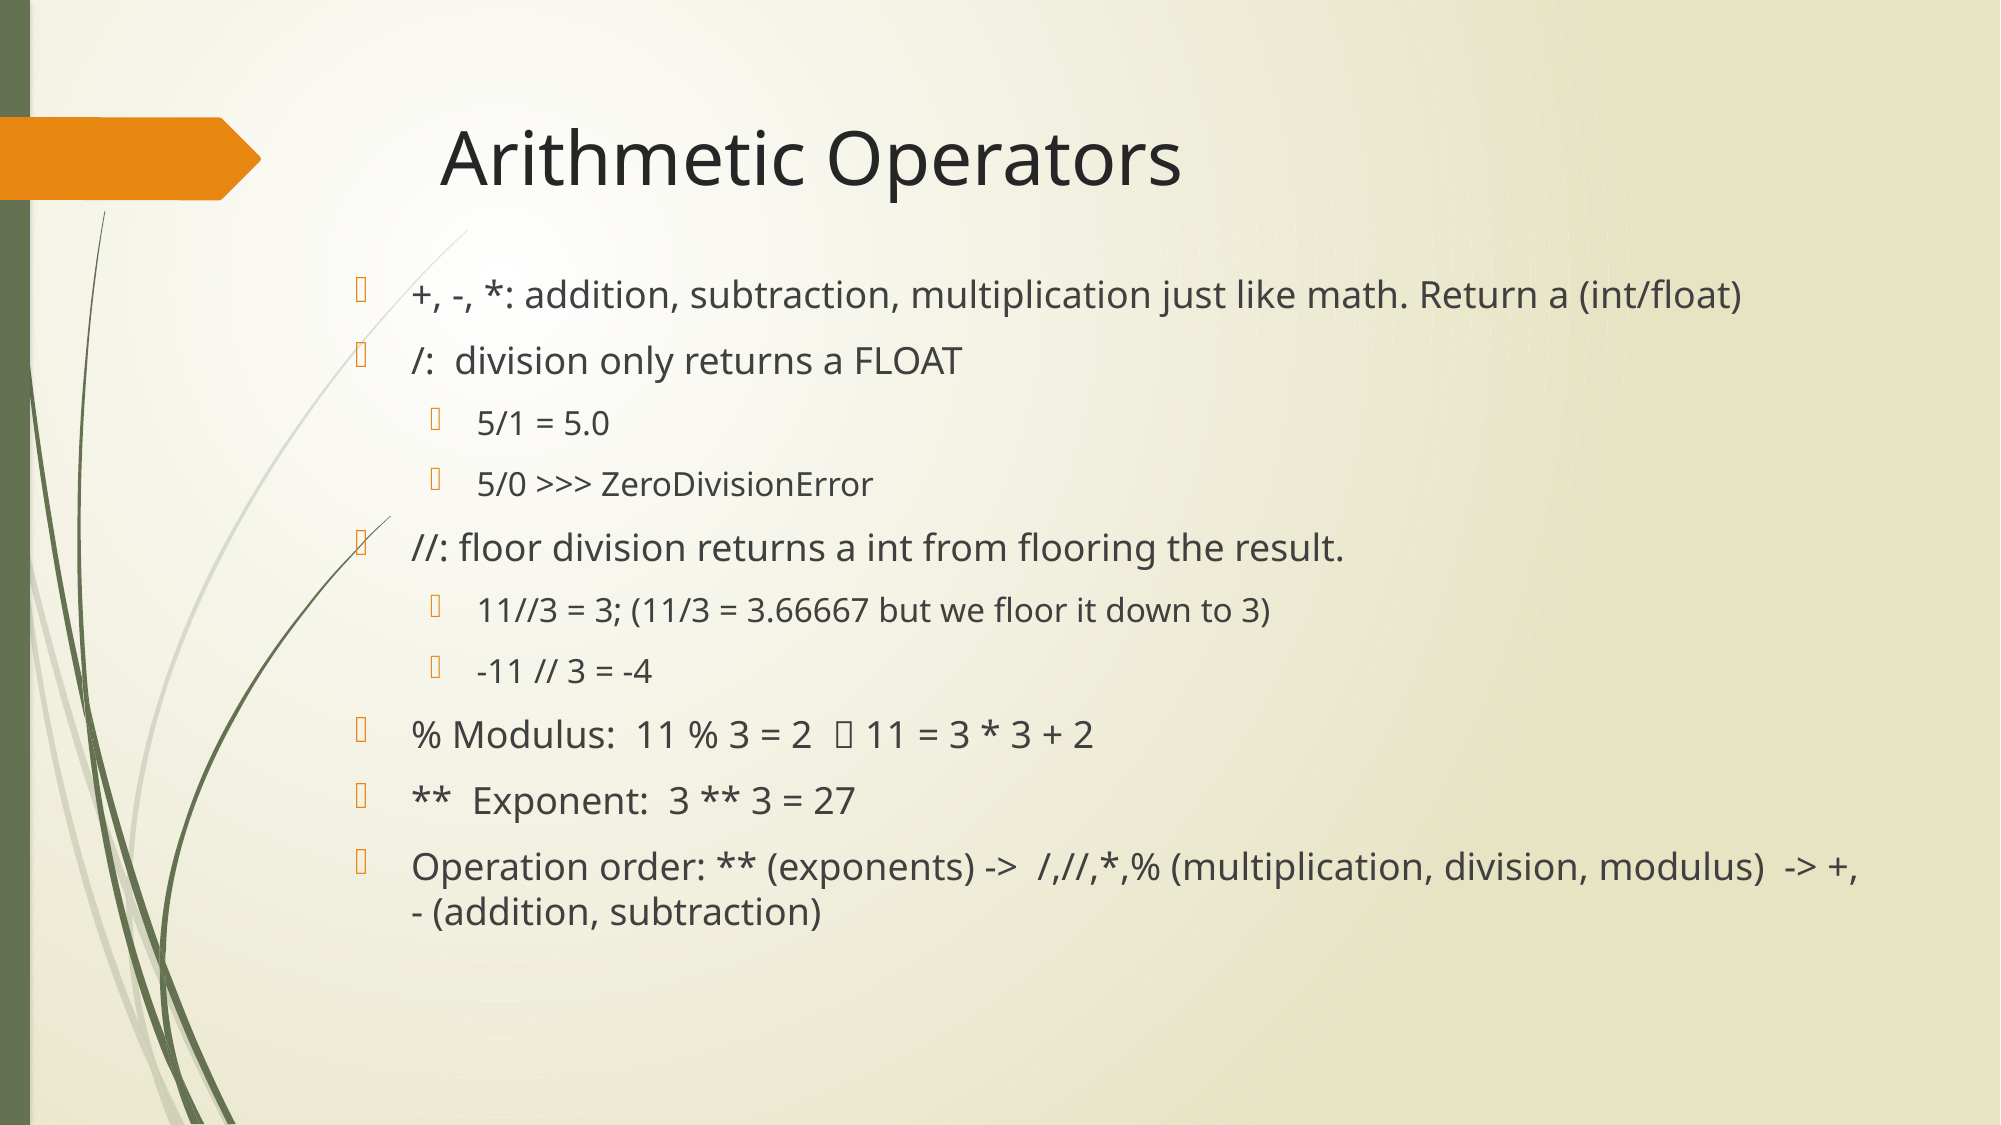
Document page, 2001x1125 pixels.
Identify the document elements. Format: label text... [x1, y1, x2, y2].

list +, -, *: addition, subtraction, multiplication just like math. Return a (int/float) /: division only returns a FLOAT 5/1 = 5.0 5/0 >>> ZeroDivisionError //: floor division returns a int from flooring the result. 11//3 = 3; (11/3 = 3.66667 but we floor it down to 3) -11 // 3 = -4 % Modulus: 11 % 3 = 2  11 = 3 * 3 + 2 ** Exponent: 3 ** 3 = 27 Operation order: ** (exponents) -> /,//,*,% (multiplication, division, modulus) -> +, - (addition, subtraction) [339, 263, 1888, 980]
title Arithmetic Operators [425, 102, 1888, 263]
